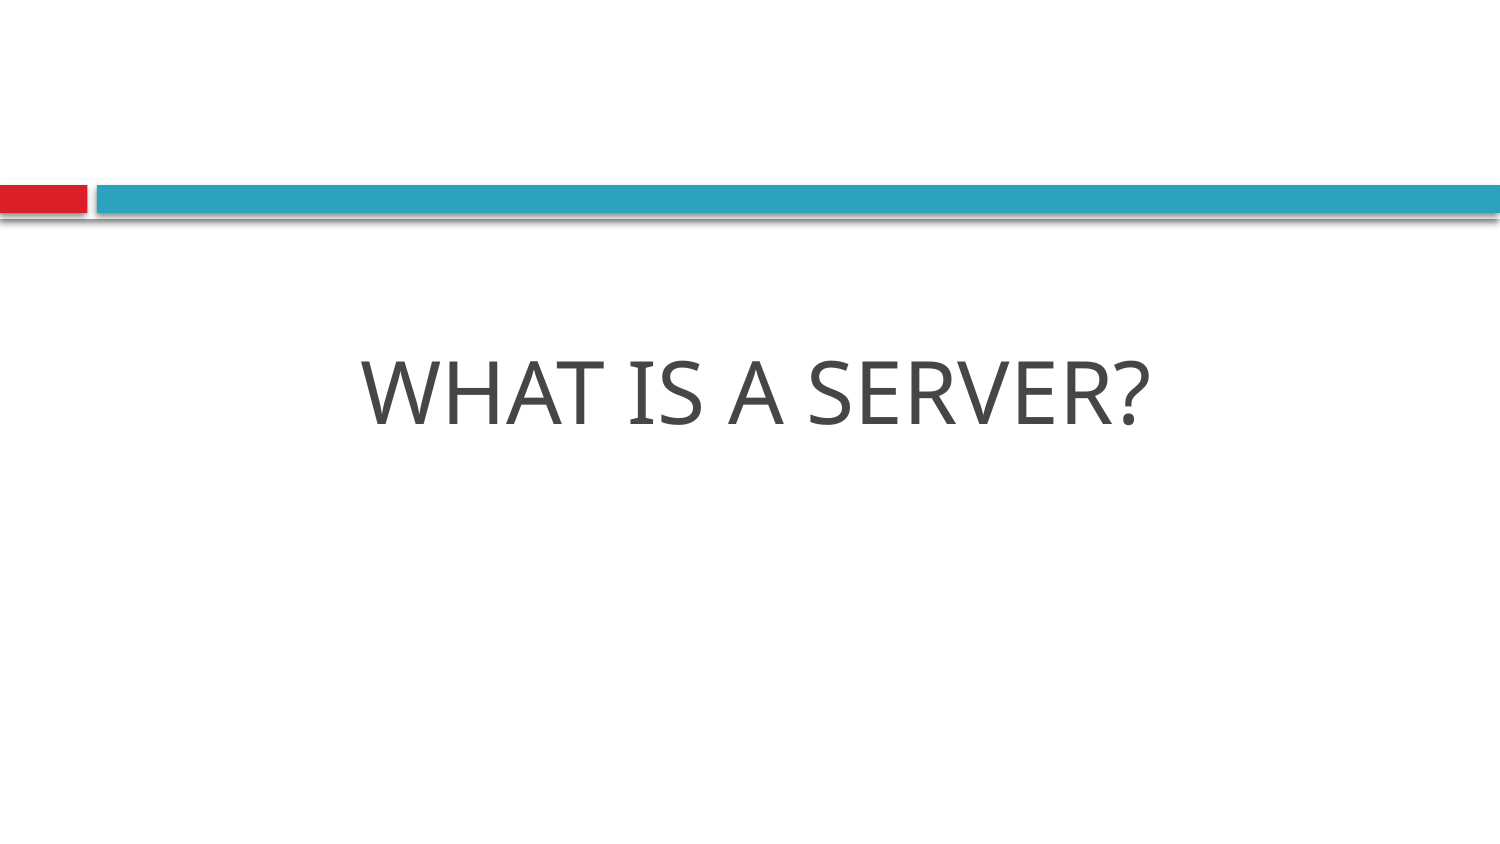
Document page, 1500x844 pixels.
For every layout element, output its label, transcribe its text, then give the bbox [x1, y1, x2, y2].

title WHAT IS A SERVER? [87, 284, 1425, 450]
